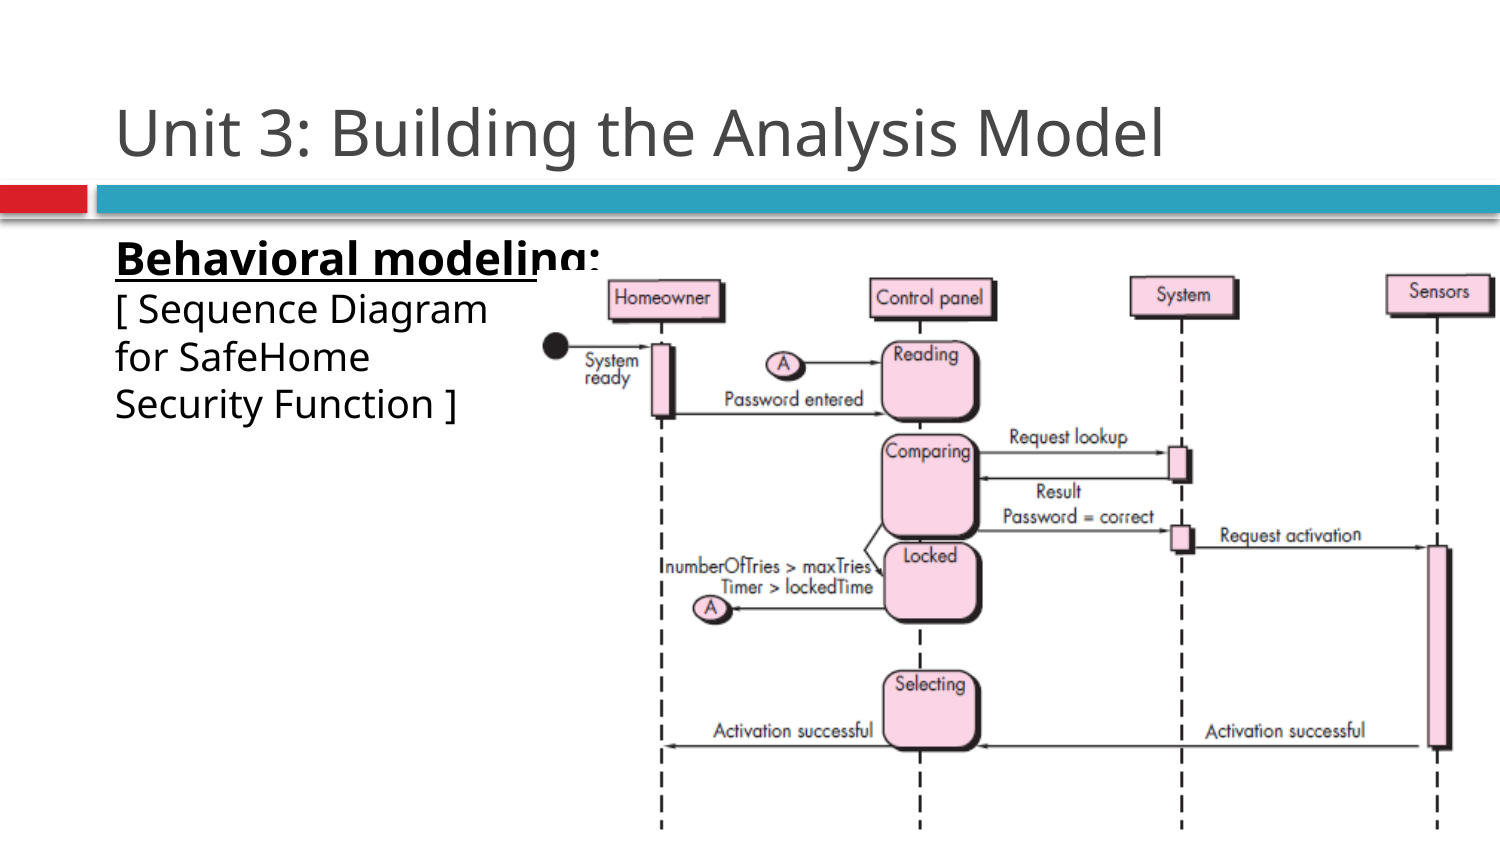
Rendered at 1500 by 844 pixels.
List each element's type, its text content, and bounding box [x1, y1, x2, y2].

picture [537, 270, 1500, 837]
title Unit 3: Building the Analysis Model [99, 46, 1438, 177]
list Behavioral modeling: [ Sequence Diagram for SafeHome Security Function ] [99, 221, 1475, 822]
